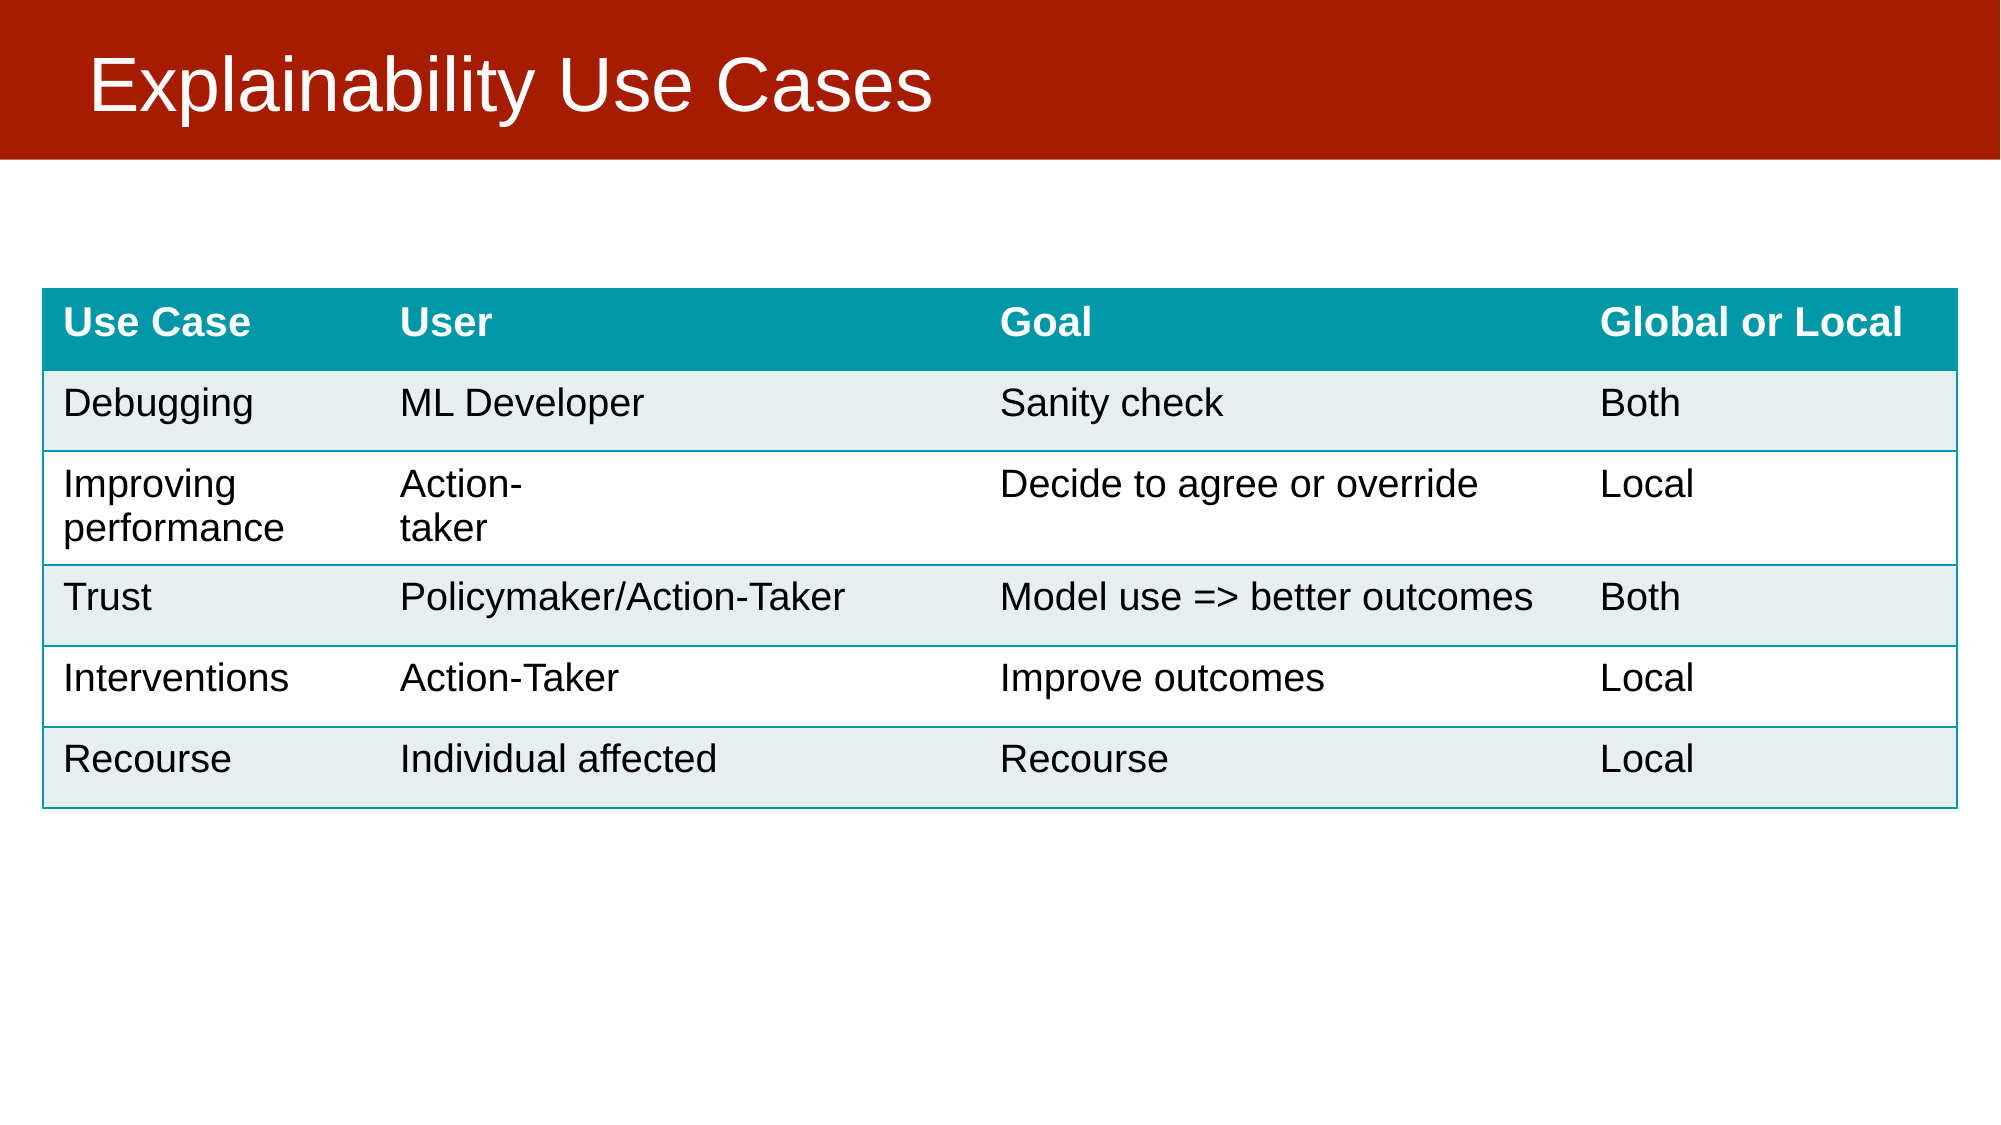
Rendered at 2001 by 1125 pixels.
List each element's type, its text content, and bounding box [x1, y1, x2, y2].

table_cell Trust [44, 566, 380, 645]
table_cell Action- taker [380, 452, 980, 564]
table_cell Sanity check [980, 371, 1580, 450]
table_cell Local [1580, 647, 1956, 726]
table_header Use Case [44, 290, 380, 369]
table_cell Recourse [980, 728, 1580, 807]
table_cell Policymaker/Action-Taker [380, 566, 980, 645]
table_header Goal [980, 290, 1580, 369]
table_cell Debugging [44, 371, 380, 450]
table_cell Decide to agree or override [980, 452, 1580, 564]
table_cell Both [1580, 371, 1956, 450]
table_cell Model use => better outcomes [980, 566, 1580, 645]
table_cell Improve outcomes [980, 647, 1580, 726]
table_header User [380, 290, 980, 369]
table_cell Improving performance [44, 452, 380, 564]
table_cell Recourse [44, 728, 380, 807]
table_cell Individual affected [380, 728, 980, 807]
table_cell Local [1580, 728, 1956, 807]
table_cell ML Developer [380, 371, 980, 450]
table_header Global or Local [1580, 290, 1956, 369]
table_cell Interventions [44, 647, 380, 726]
table_cell Action-Taker [380, 647, 980, 726]
table_cell Local [1580, 452, 1956, 564]
table_cell Both [1580, 566, 1956, 645]
title Explainability Use Cases [68, 14, 1932, 140]
